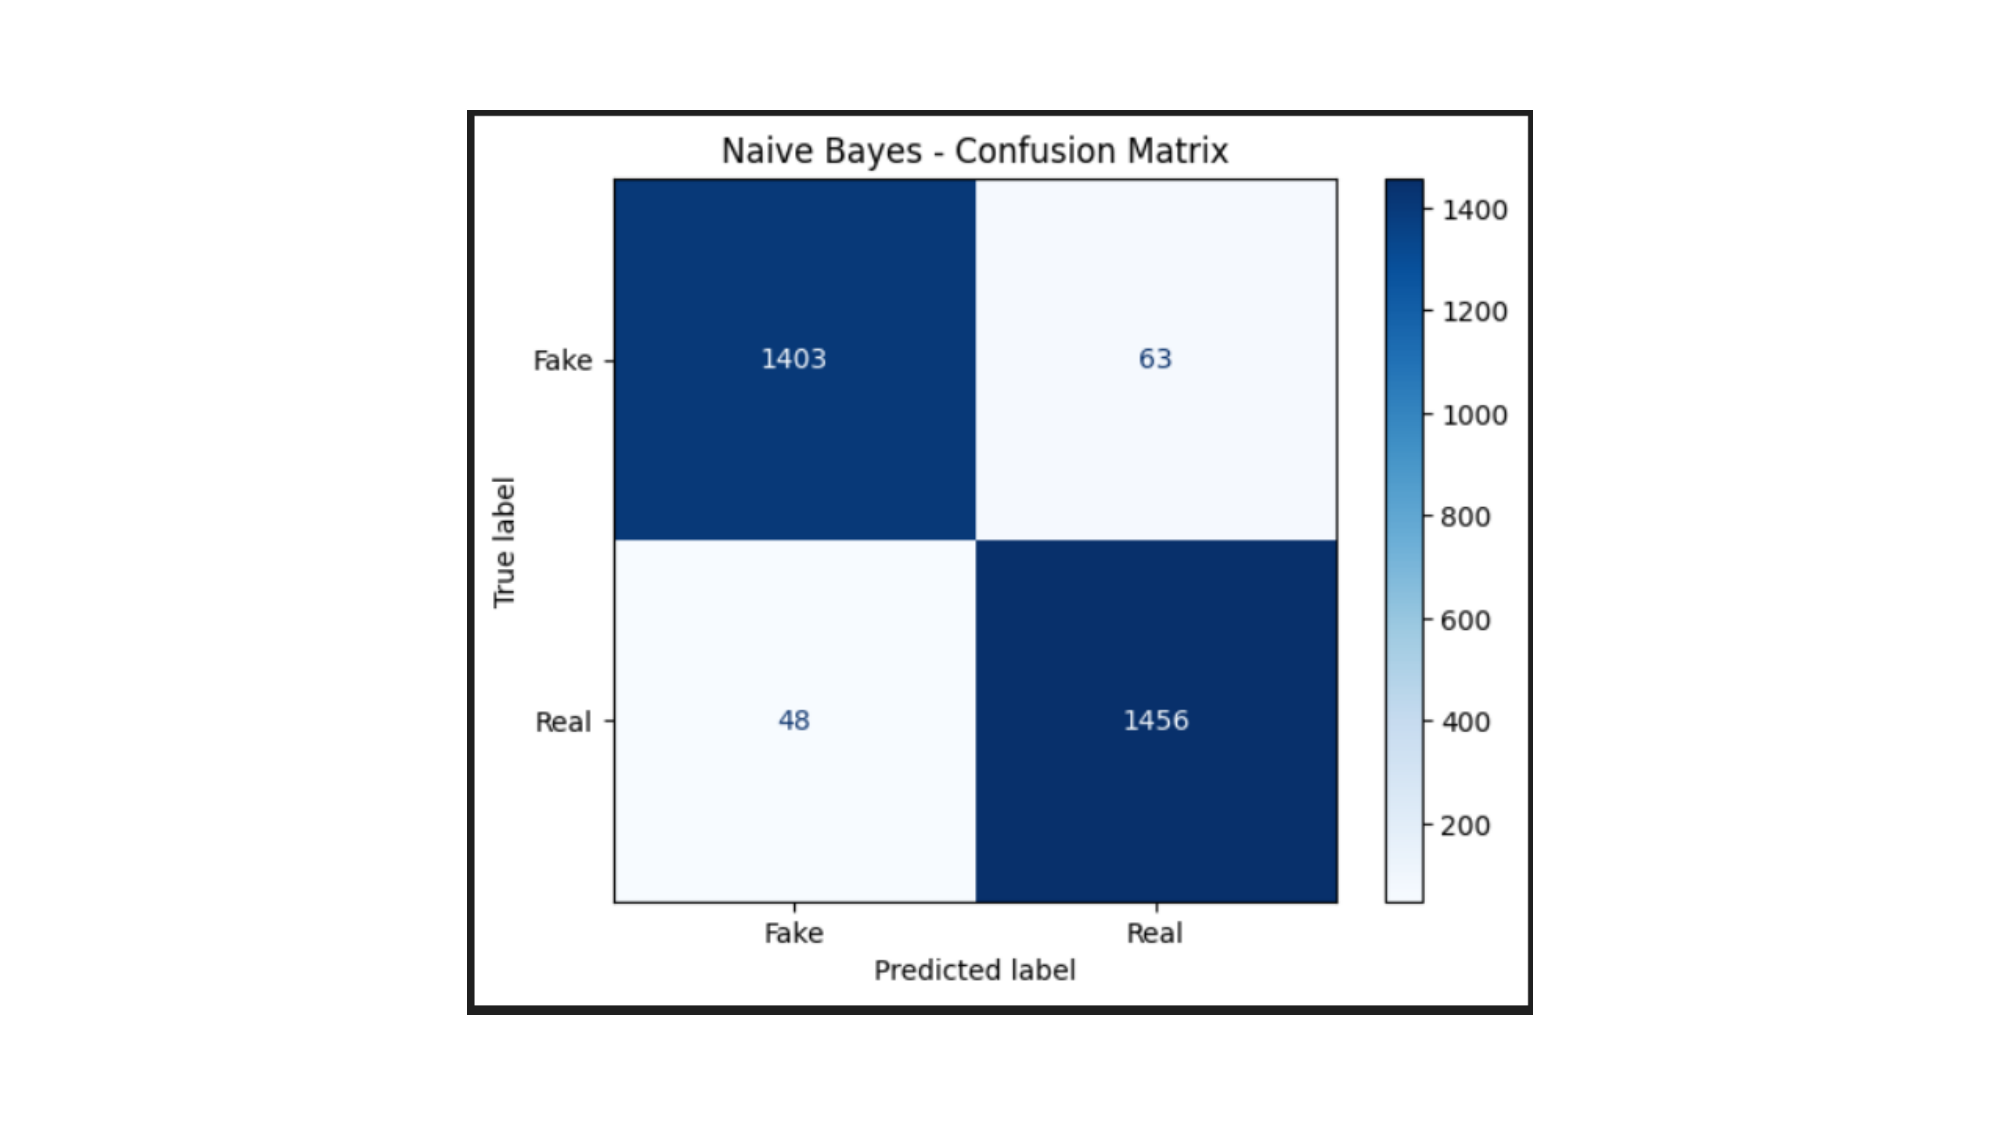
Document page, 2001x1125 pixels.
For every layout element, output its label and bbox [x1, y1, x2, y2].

picture [467, 109, 1533, 1015]
